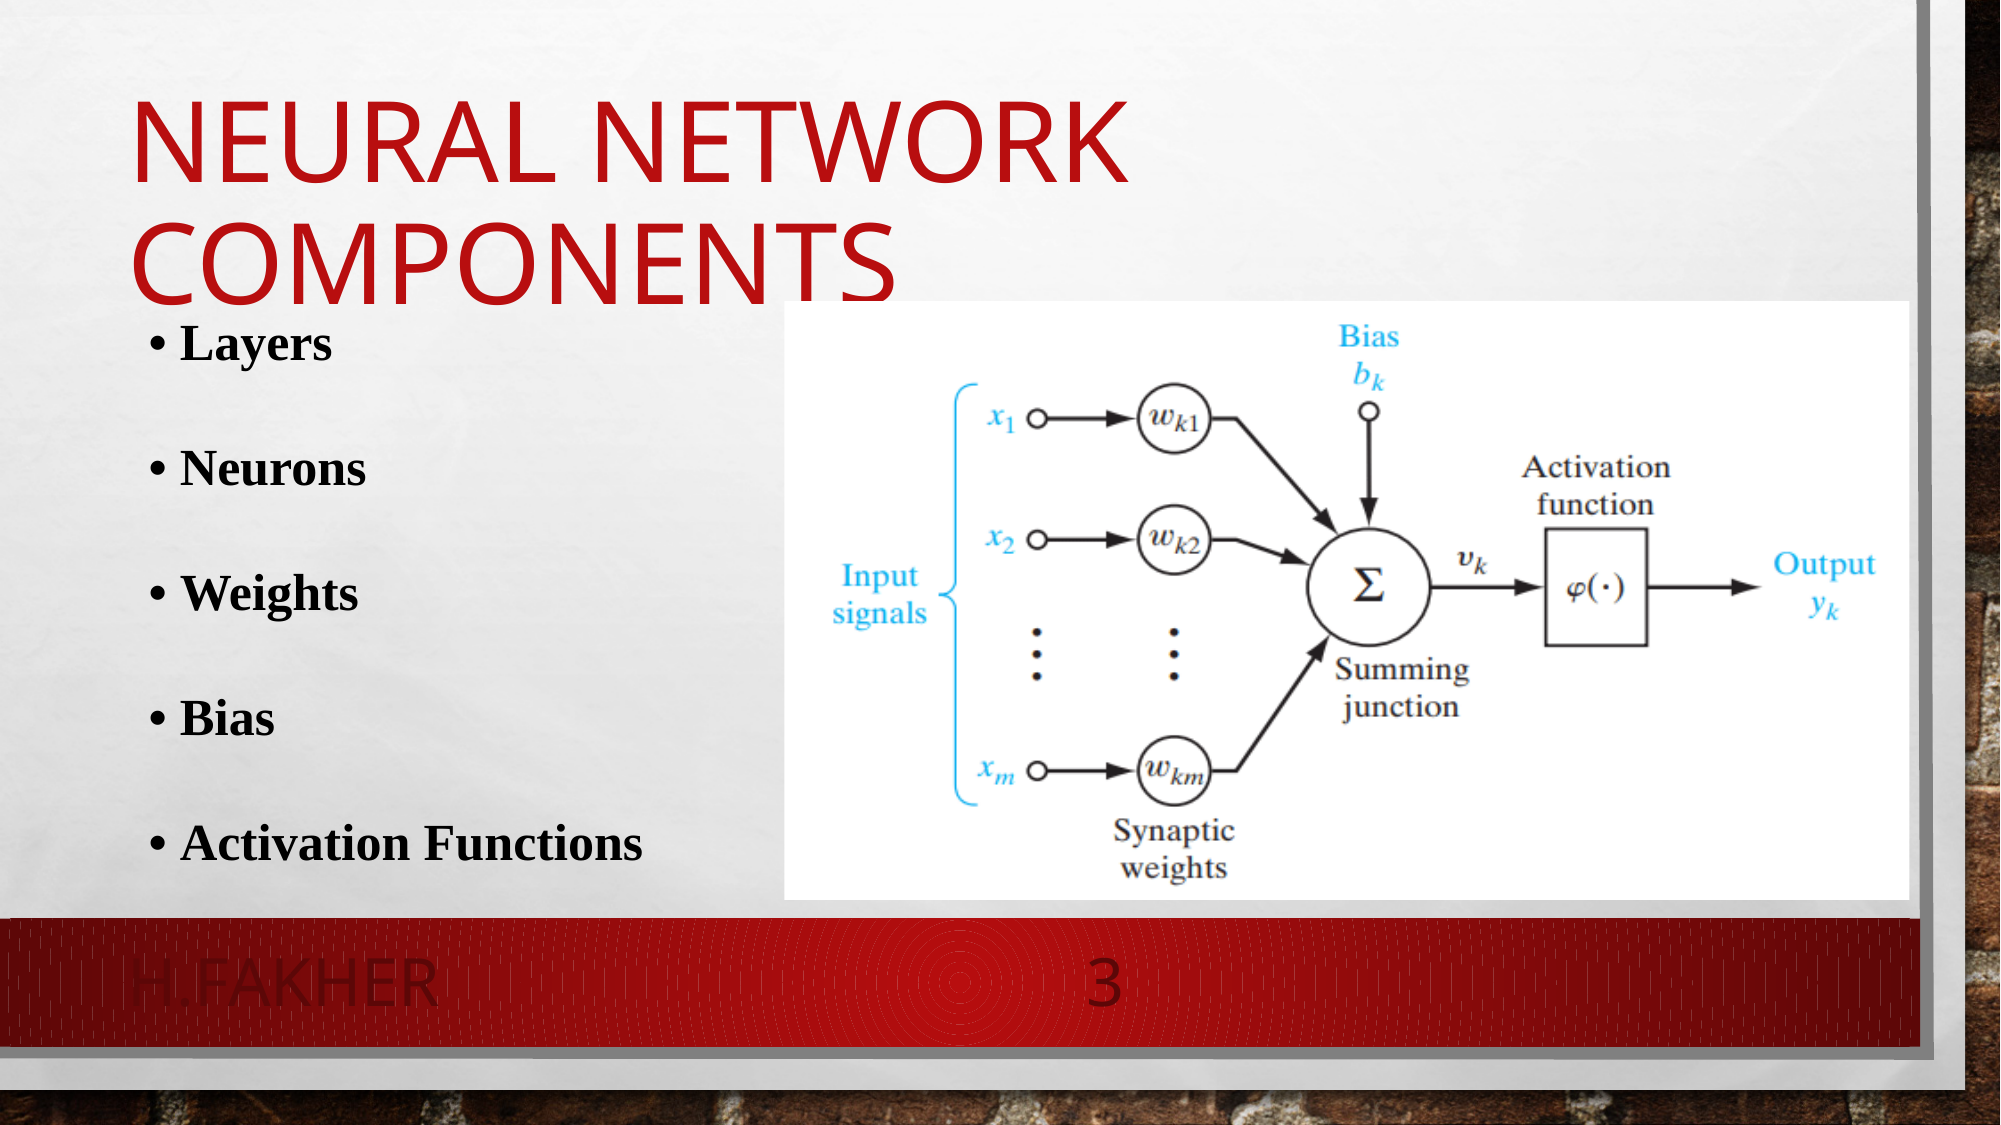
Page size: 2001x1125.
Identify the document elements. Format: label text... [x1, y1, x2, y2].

title Neural Network components [112, 112, 1818, 302]
picture [0, 0, 2000, 1125]
picture [784, 301, 1910, 901]
text_box • Layers • Neurons • Weights • Bias • Activation Functions [133, 301, 672, 924]
slide_number 3 [1031, 944, 1181, 1027]
footer H.Fakher [112, 944, 1015, 1027]
